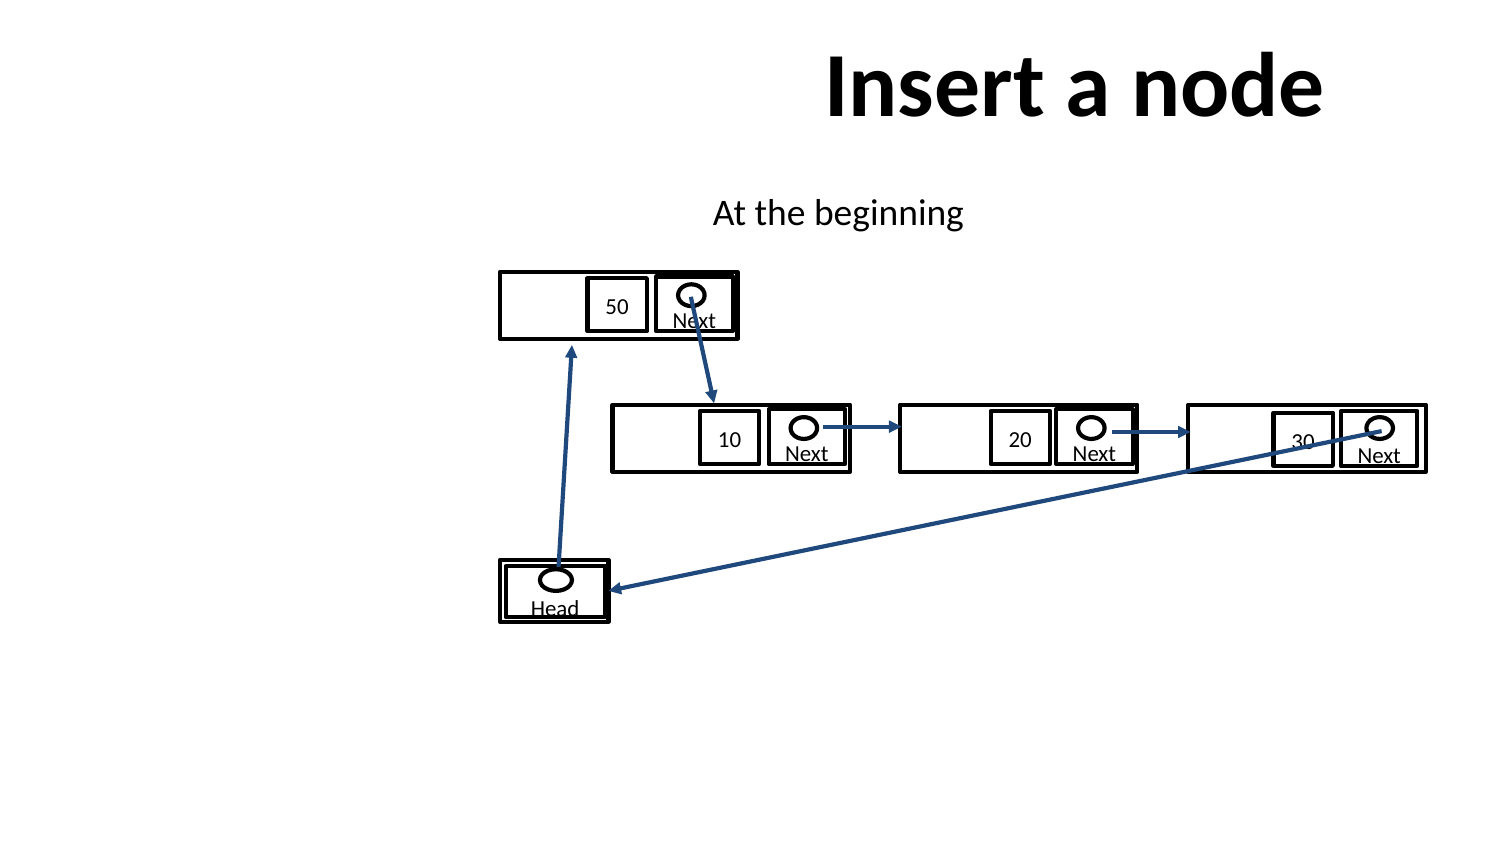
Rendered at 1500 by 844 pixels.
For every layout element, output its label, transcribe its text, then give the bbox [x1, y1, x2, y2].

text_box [1187, 404, 1426, 473]
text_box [499, 559, 609, 622]
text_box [612, 404, 851, 429]
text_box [499, 271, 738, 340]
title Insert a node [699, 0, 1450, 160]
text_box At the beginning [698, 180, 1132, 241]
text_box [608, 430, 1382, 592]
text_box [558, 344, 573, 568]
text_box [899, 404, 1138, 429]
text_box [690, 296, 715, 404]
